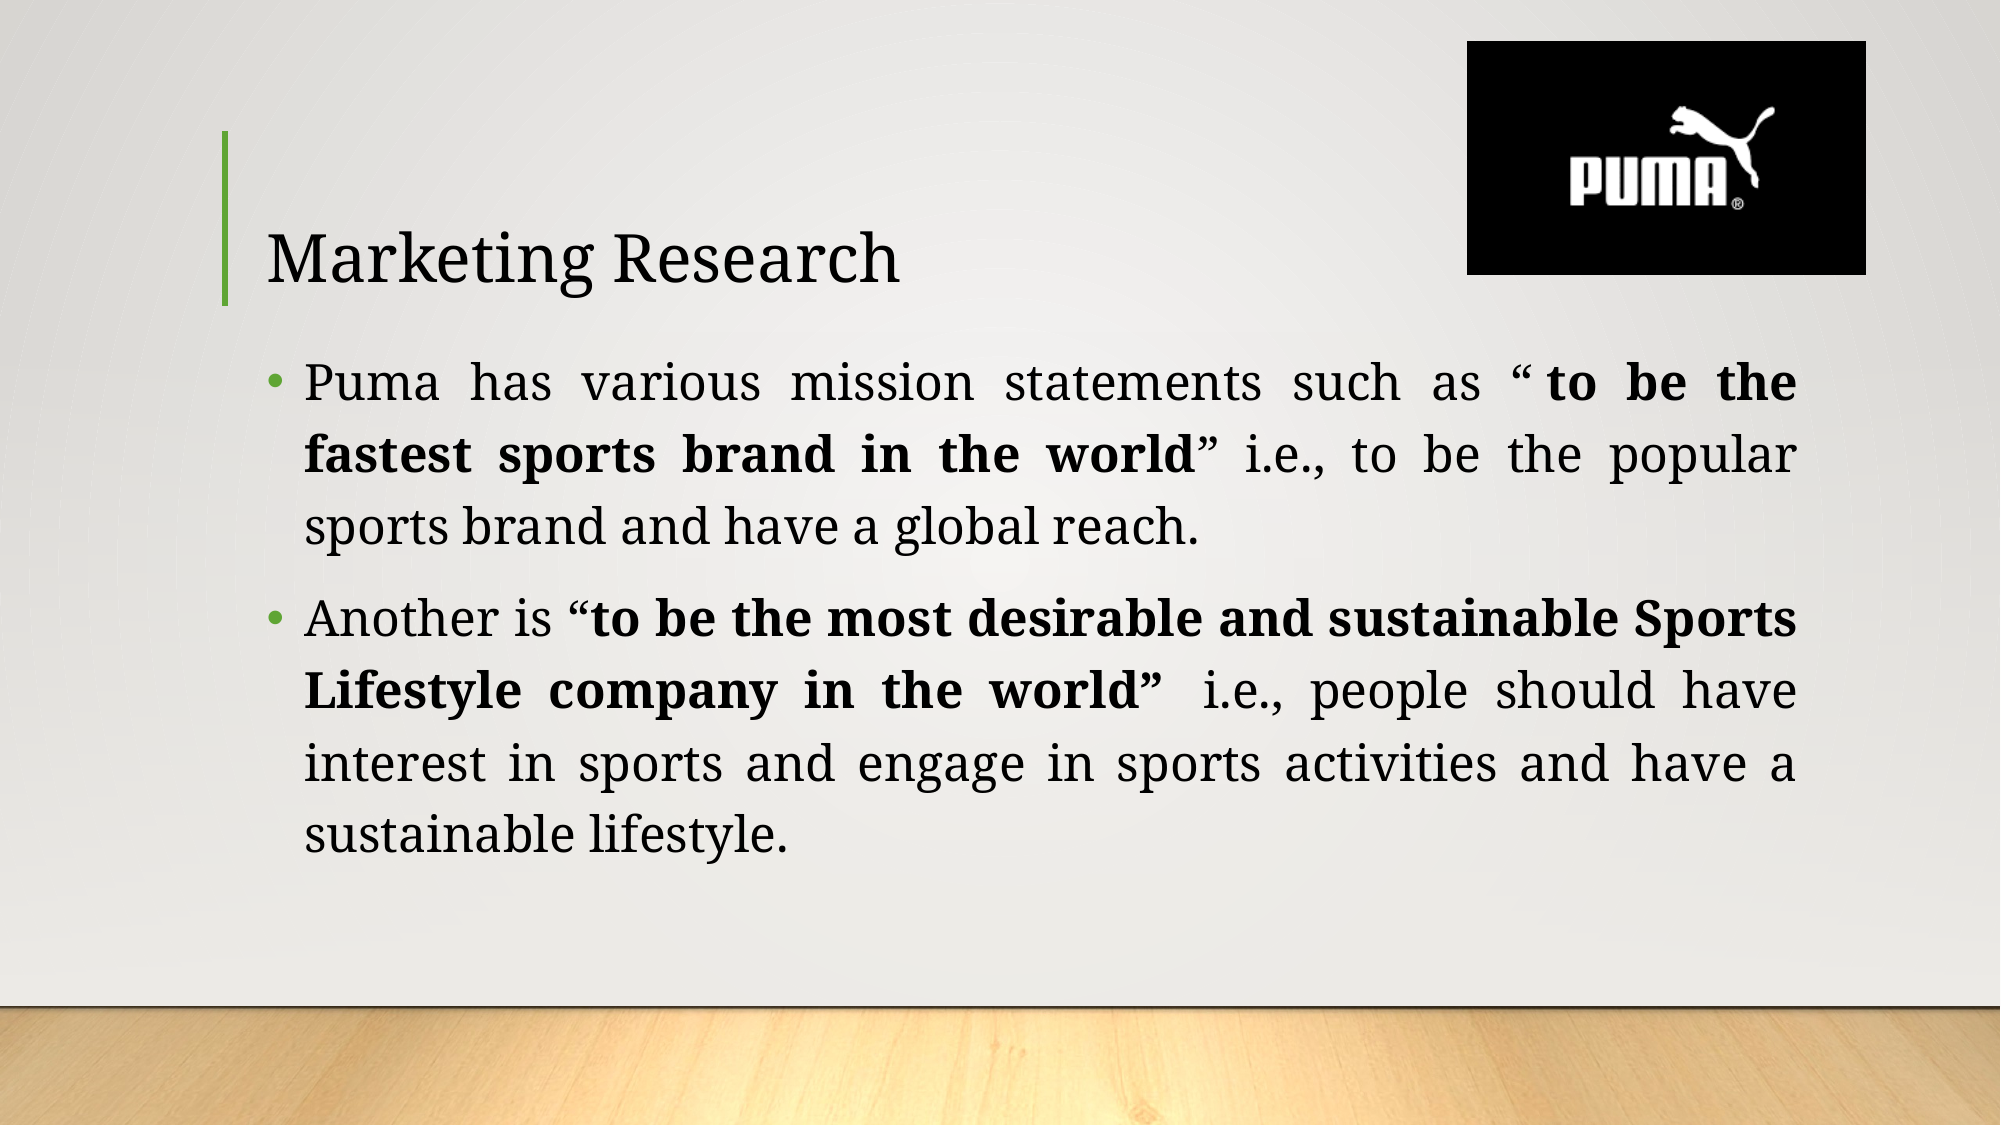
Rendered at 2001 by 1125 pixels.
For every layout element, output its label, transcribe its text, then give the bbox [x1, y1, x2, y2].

list Puma has various mission statements such as “ to be the fastest sports brand in the world” i.e., to be the popular sports brand and have a global reach. Another is “to be the most desirable and sustainable Sports Lifestyle company in the world” i.e., people should have interest in sports and engage in sports activities and have a sustainable lifestyle. [251, 330, 1814, 897]
picture [0, 1006, 2000, 1125]
picture [1466, 40, 1866, 276]
title Marketing Research [251, 131, 1814, 305]
